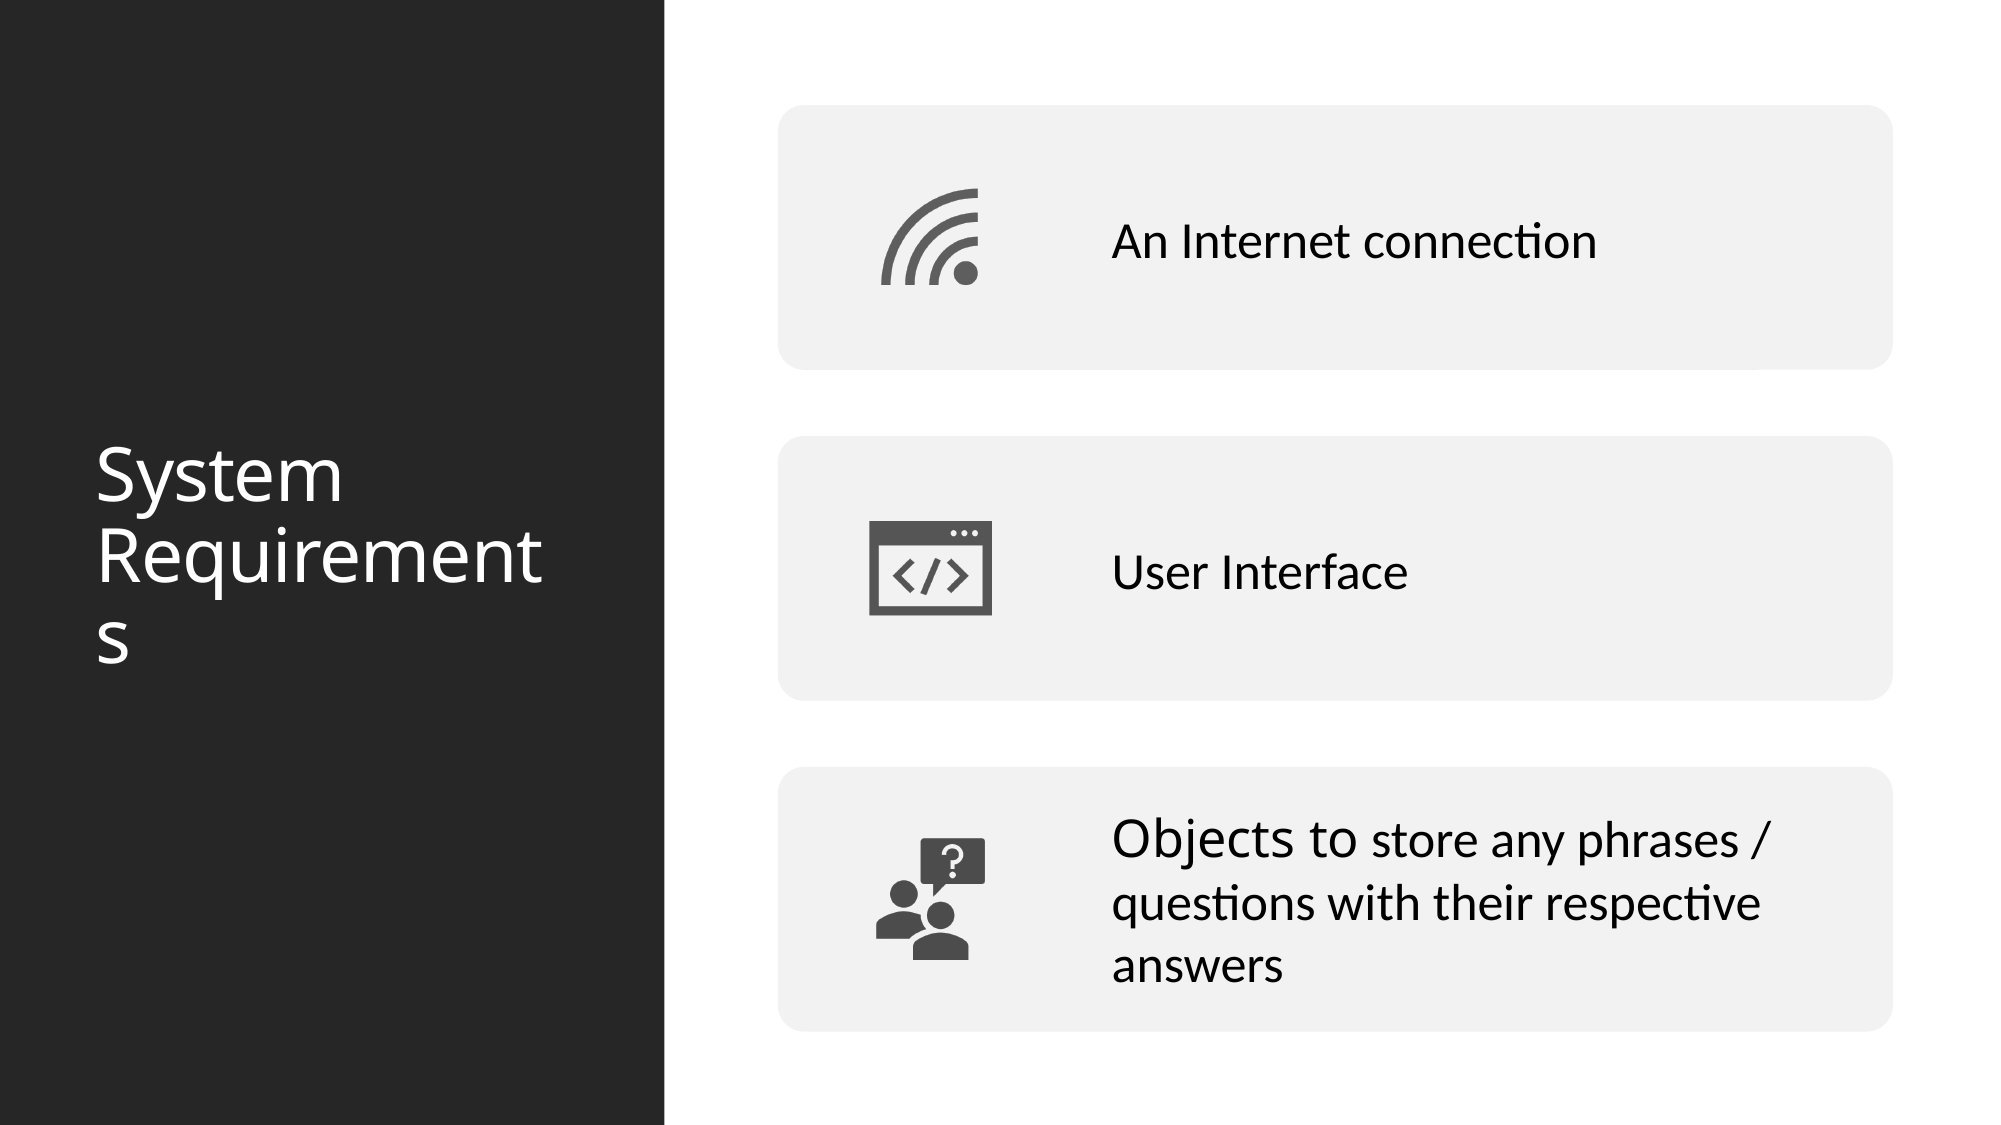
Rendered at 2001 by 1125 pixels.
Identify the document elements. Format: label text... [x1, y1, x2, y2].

text_box [0, 0, 666, 1125]
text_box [777, 104, 1894, 1033]
text_box [666, 0, 2000, 1125]
title System Requirements [80, 84, 587, 1032]
